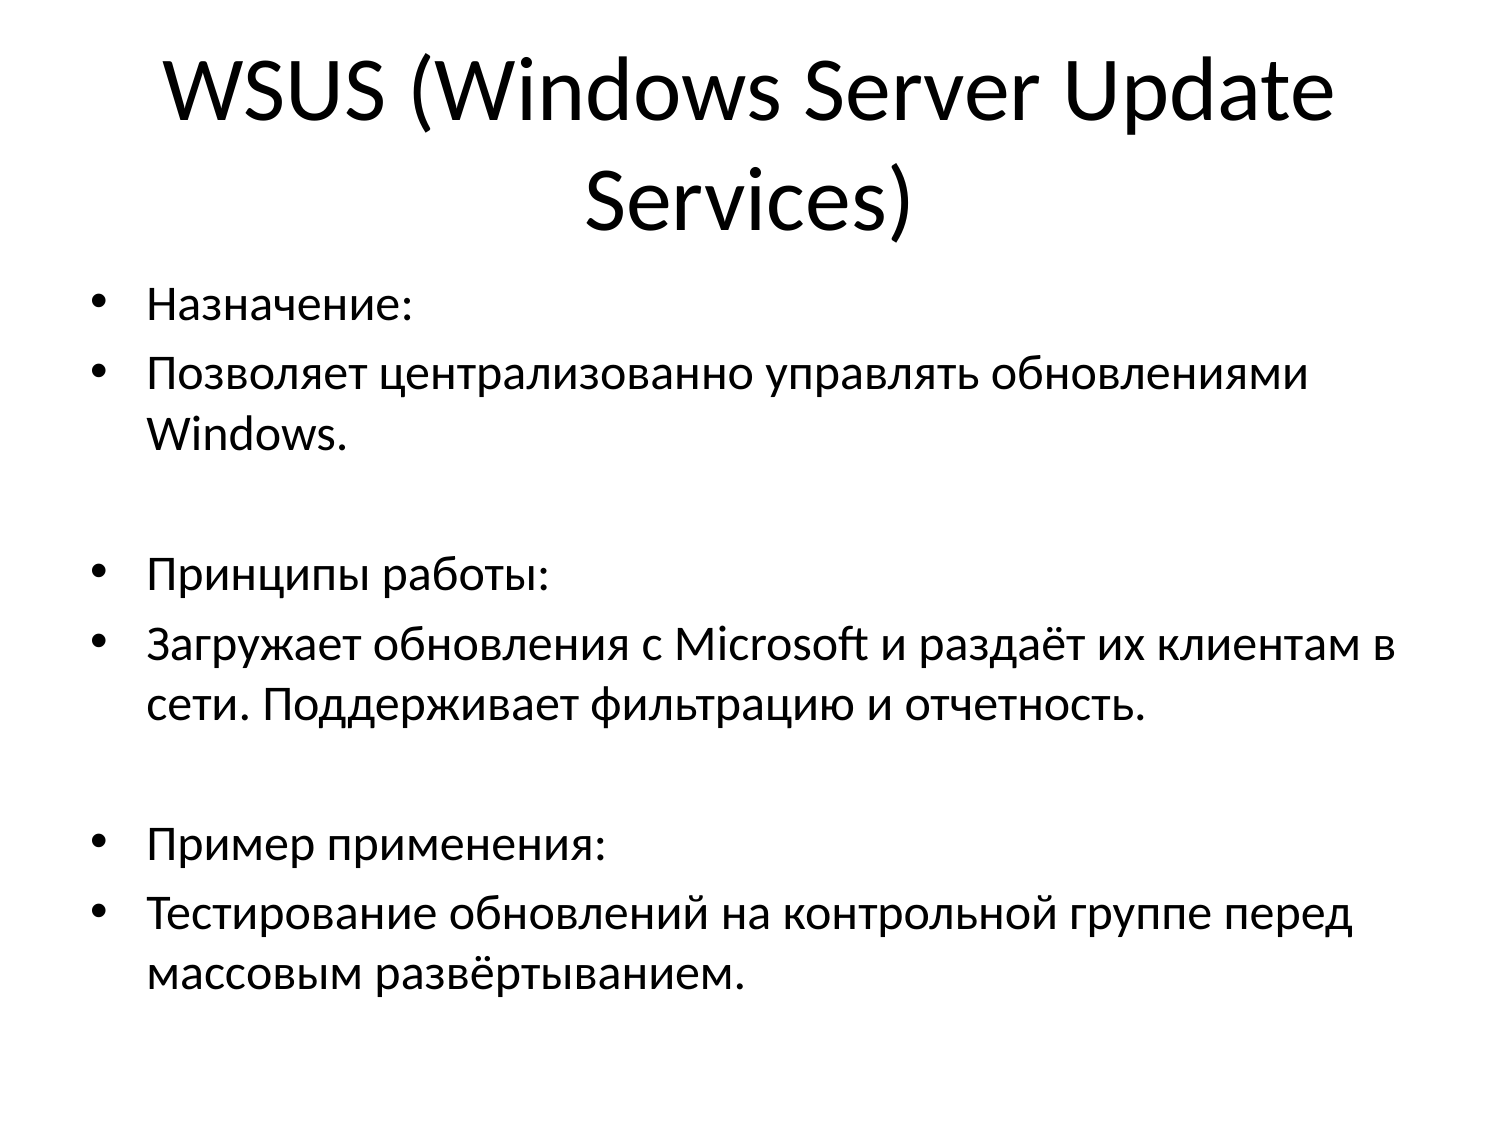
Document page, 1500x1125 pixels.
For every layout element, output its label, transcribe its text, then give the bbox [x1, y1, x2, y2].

list Назначение: Позволяет централизованно управлять обновлениями Windows. Принципы работы: Загружает обновления с Microsoft и раздаёт их клиентам в сети. Поддерживает фильтрацию и отчетность. Пример применения: Тестирование обновлений на контрольной группе перед массовым развёртыванием. [75, 262, 1425, 1005]
title WSUS (Windows Server Update Services) [75, 45, 1425, 233]
